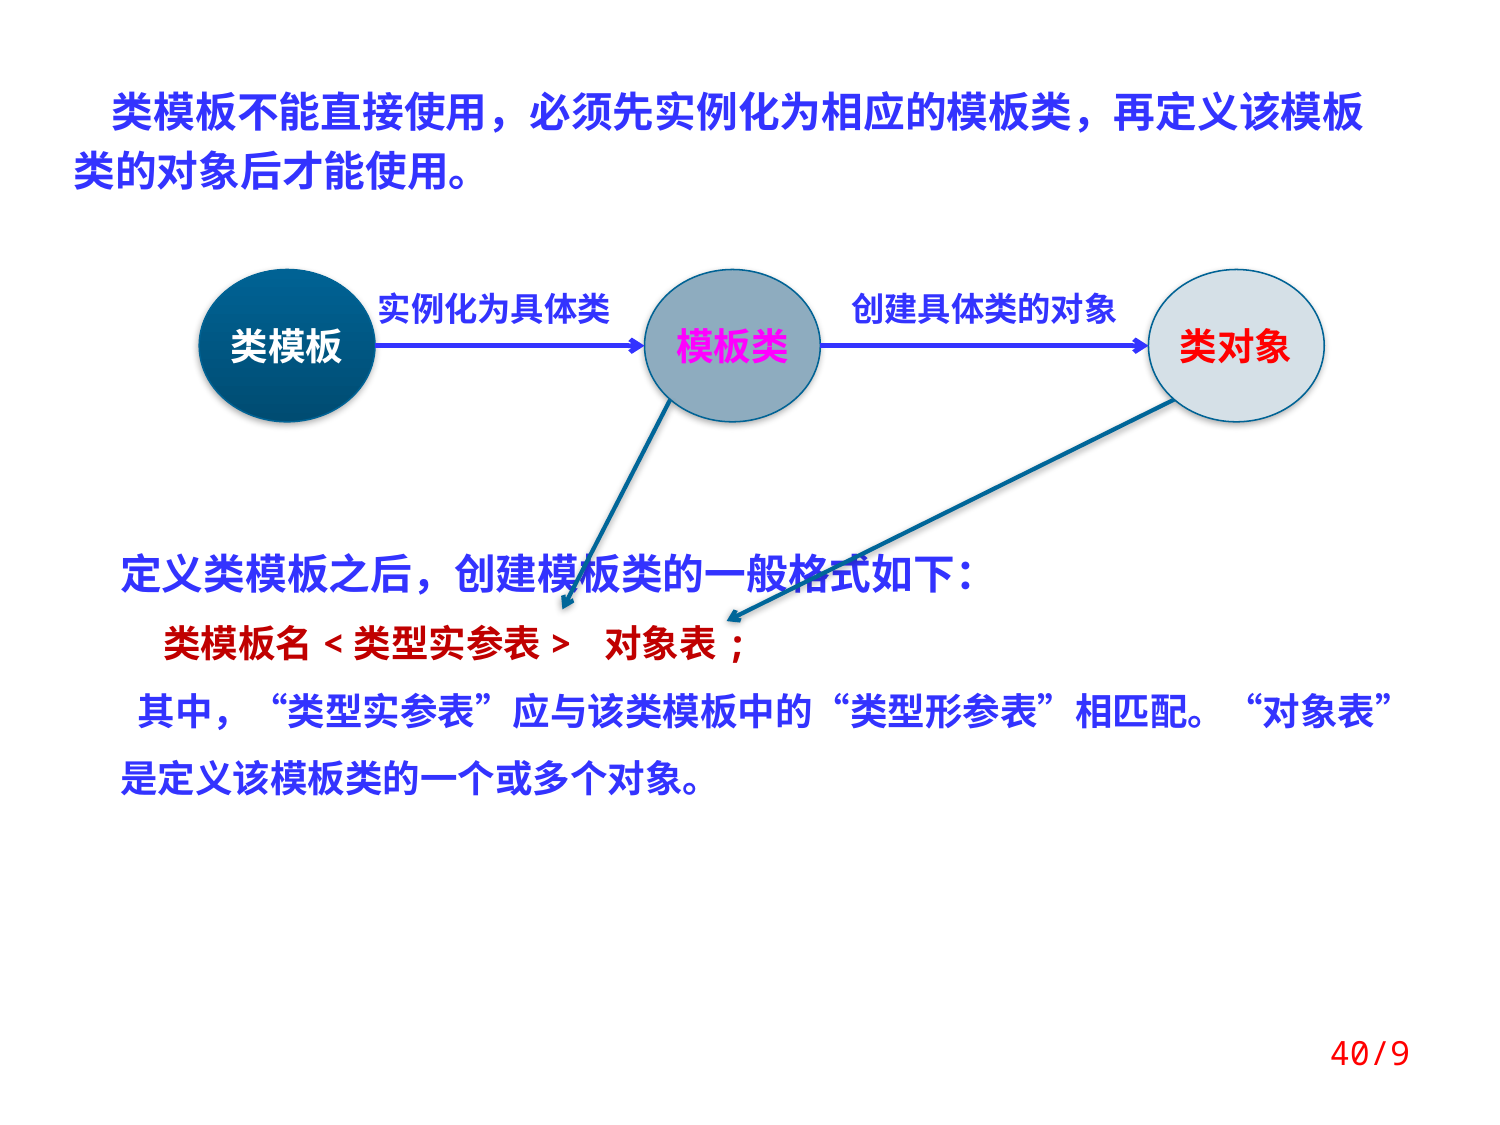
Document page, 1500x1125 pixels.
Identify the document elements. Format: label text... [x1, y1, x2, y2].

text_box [511, 450, 722, 559]
text_box 定义类模板之后，创建模板类的一般格式如下： 类模板名<类型实参表> 对象表; 其中，“类型实参表”应与该类模板中的“类型形参表”相匹配。“对象表”是定义该模板类的一个或多个对象。 [105, 515, 1453, 808]
text_box 类模板不能直接使用，必须先实例化为相应的模板类，再定义该模板类的对象后才能使用。 [58, 70, 1407, 202]
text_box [839, 286, 1062, 735]
slide_number 40/9 [1074, 1023, 1426, 1100]
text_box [198, 269, 1325, 423]
